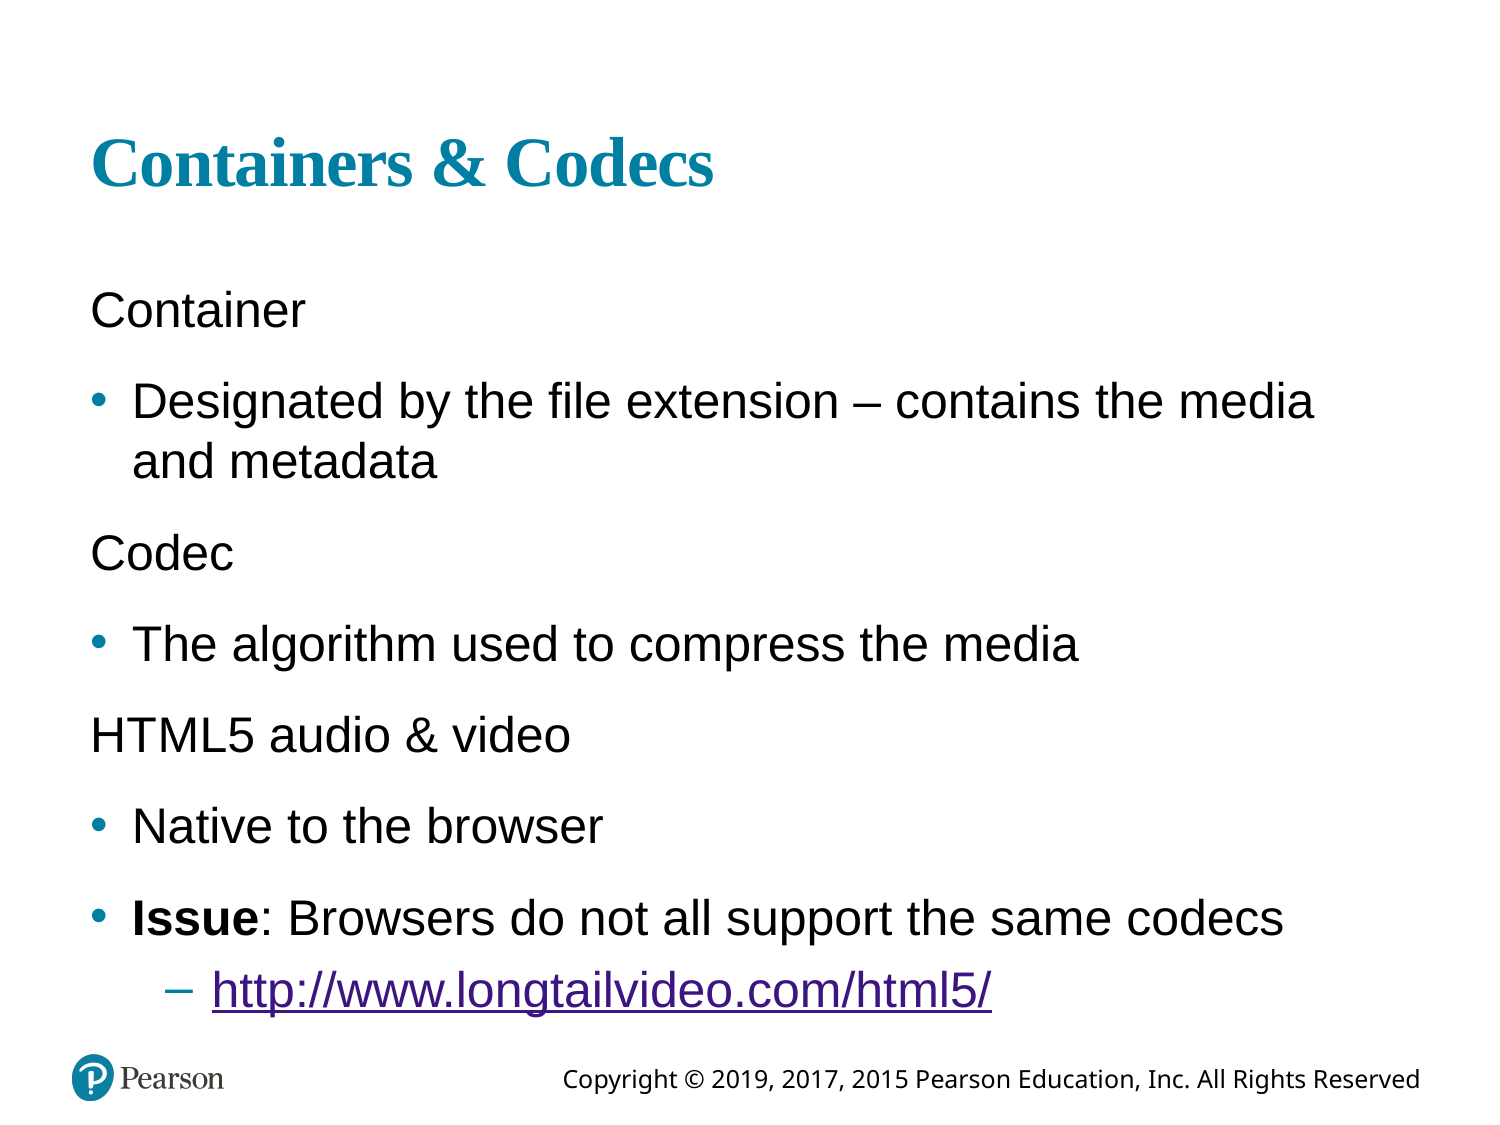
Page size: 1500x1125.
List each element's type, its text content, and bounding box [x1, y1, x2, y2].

list Container Designated by the file extension – contains the media and metadata Codec The algorithm used to compress the media H T M L5 audio & video Native to the browser Issue: Browsers do not all support the same codecs http://www.longtailvideo.com/html5/ [75, 262, 1425, 1033]
picture [72, 1054, 88, 1070]
picture [98, 1054, 224, 1101]
picture [72, 1087, 83, 1101]
title Containers & Codecs [75, 0, 1425, 216]
picture [80, 1063, 106, 1088]
